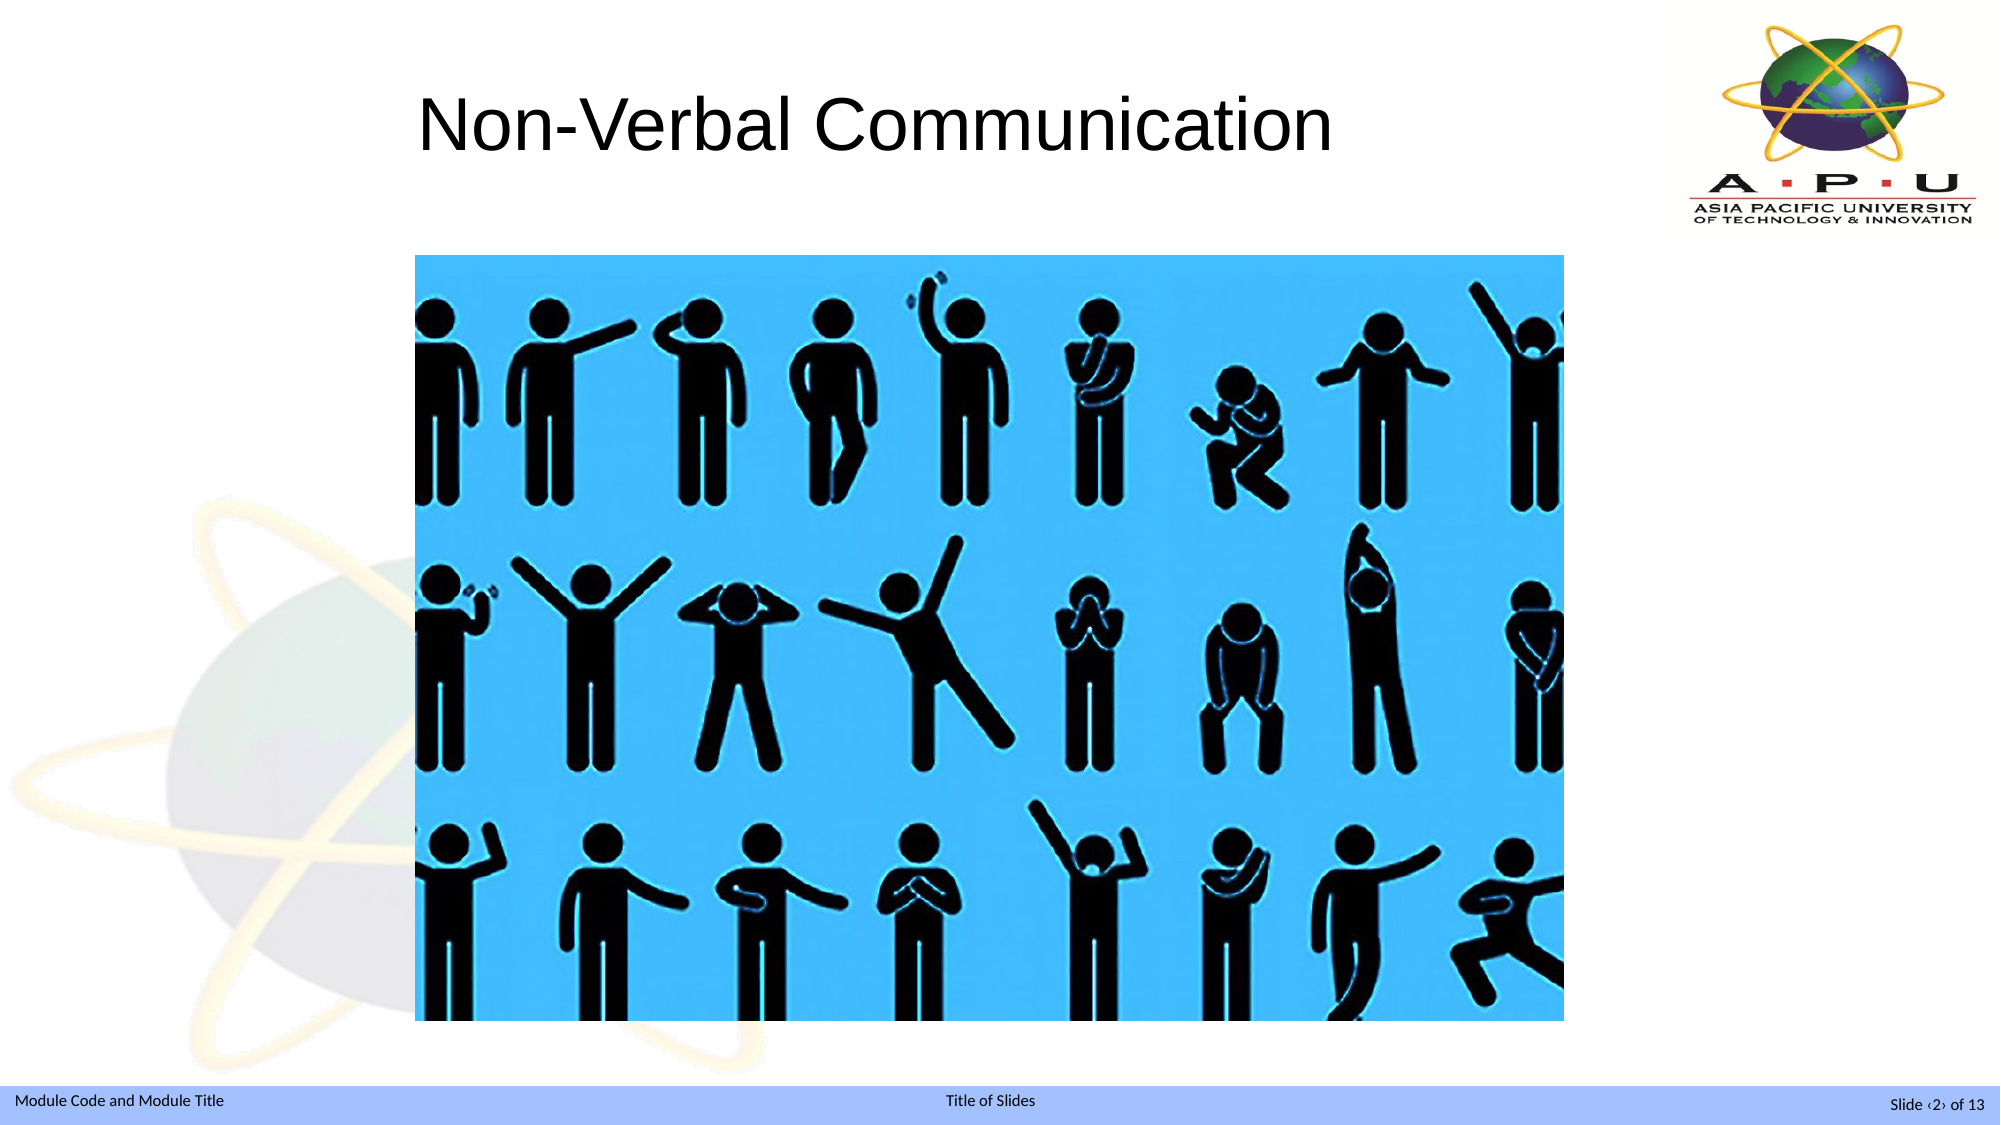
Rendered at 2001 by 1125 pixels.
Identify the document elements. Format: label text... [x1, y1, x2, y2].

footer Slide ‹2› of 13 [1366, 1086, 2000, 1125]
picture [1668, 0, 2000, 249]
title Non-Verbal Communication [106, 67, 1647, 256]
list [414, 254, 1564, 1021]
